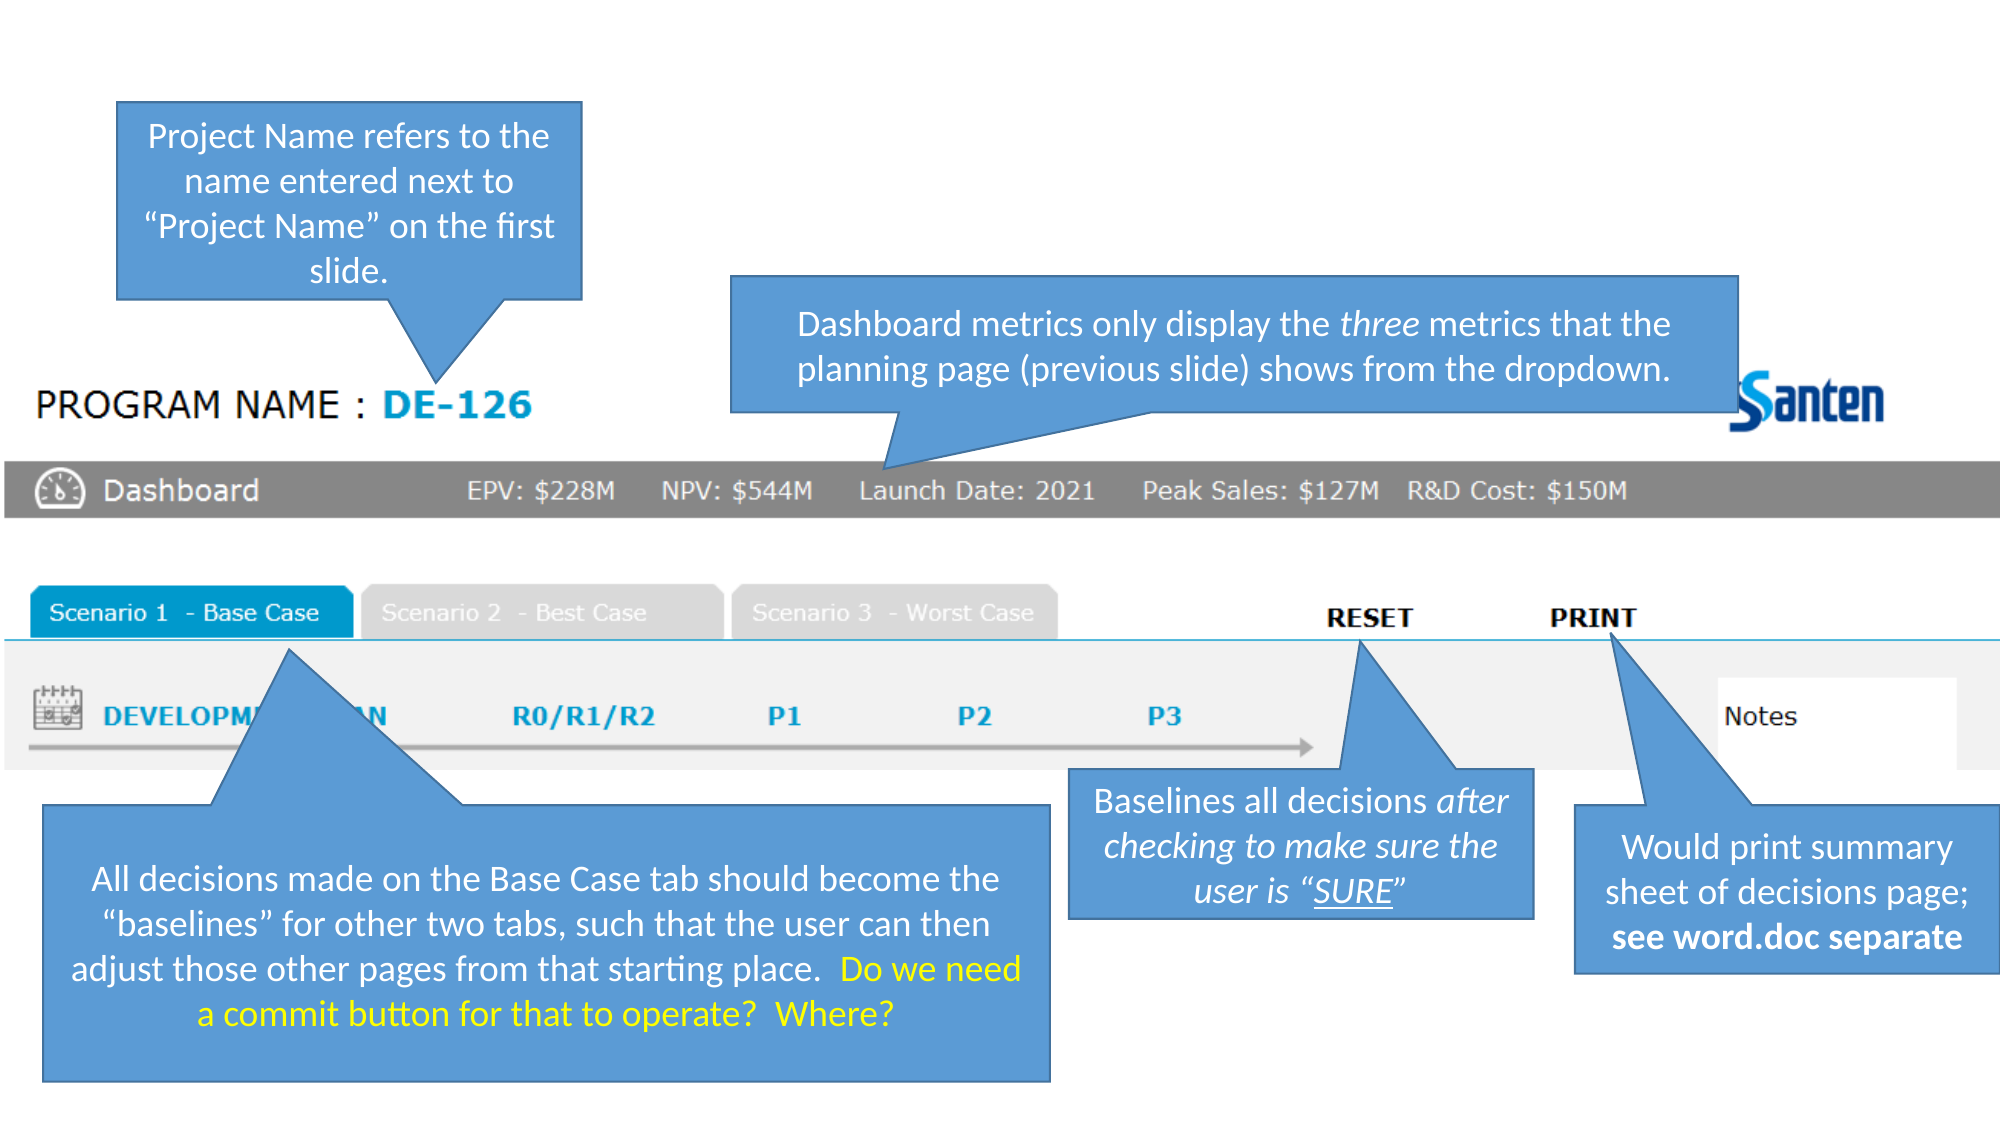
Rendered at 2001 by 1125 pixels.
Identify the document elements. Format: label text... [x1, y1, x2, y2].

text_box Project Name refers to the name entered next to “Project Name” on the first slide. [116, 101, 583, 354]
text_box All decisions made on the Base Case tab should become the “baselines” for other two tabs, such that the user can then adjust those other pages from that starting place. Do we need a commit button for that to operate? Where? [42, 770, 1051, 1083]
text_box Dashboard metrics only display the three metrics that the planning page (previous slide) shows from the dropdown. [730, 275, 1740, 354]
text_box Would print summary sheet of decisions page; see word.doc separate [1573, 770, 2000, 975]
text_box Baselines all decisions after checking to make sure the user is “SURE” [1067, 770, 1535, 920]
picture [0, 354, 2000, 770]
